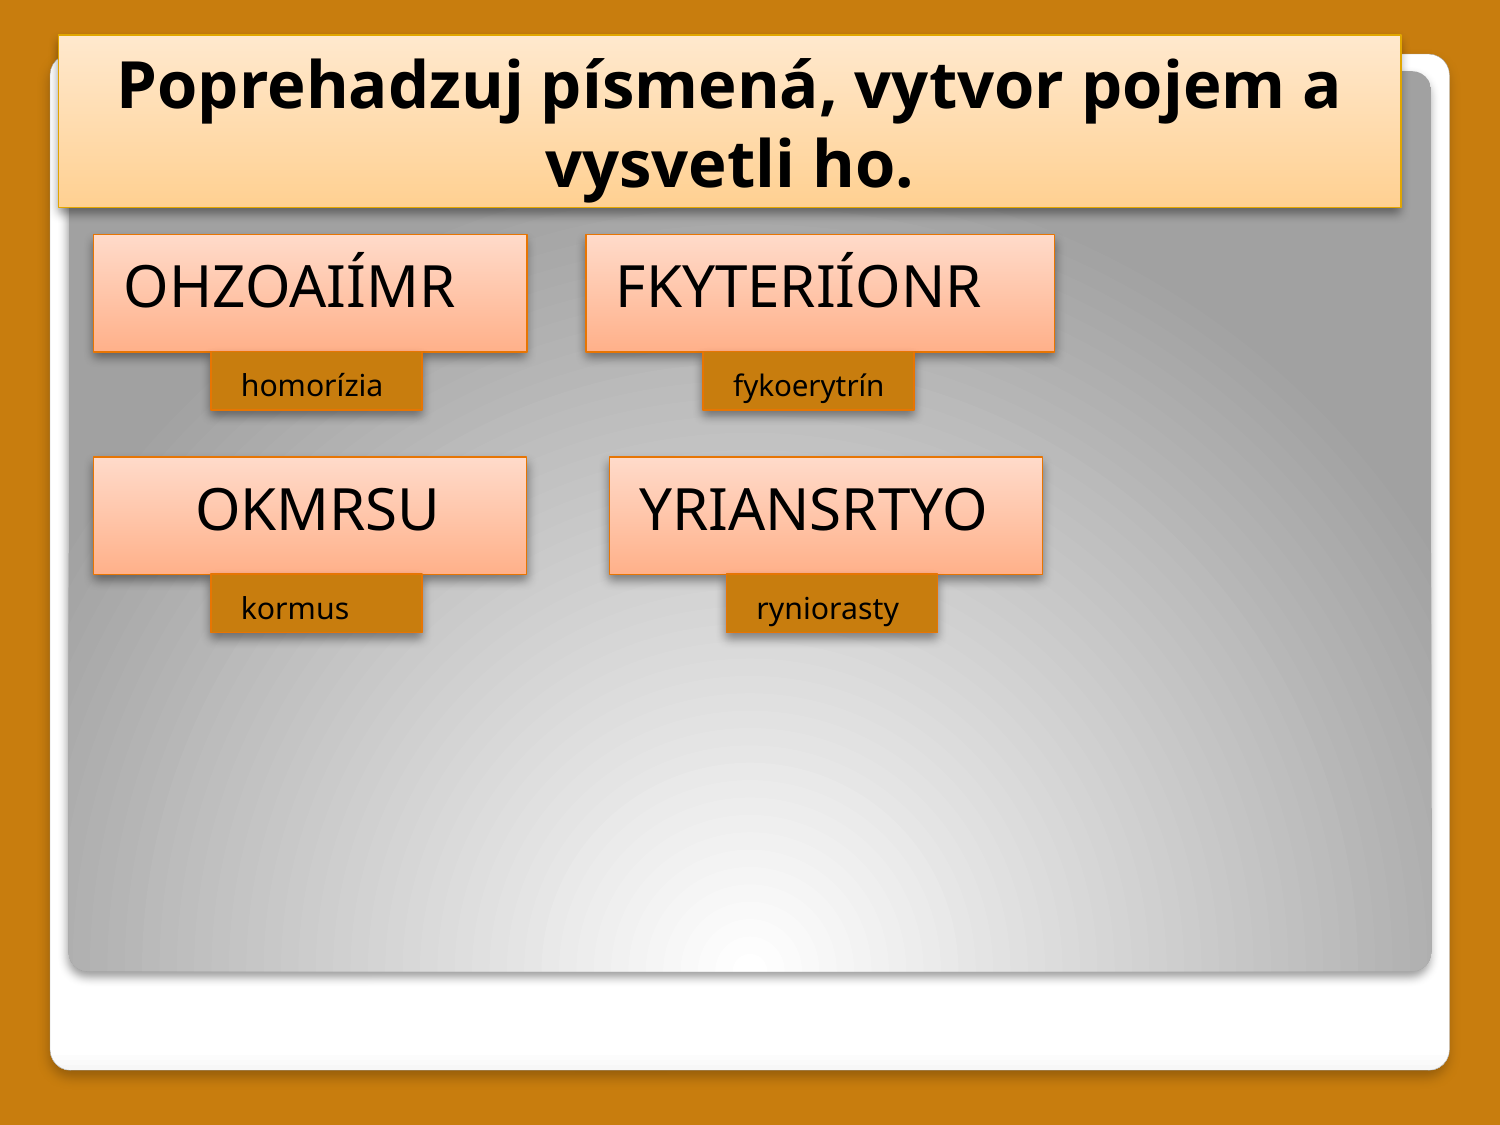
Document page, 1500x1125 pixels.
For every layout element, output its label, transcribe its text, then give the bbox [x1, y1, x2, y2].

text_box fykoerytrín [702, 351, 915, 411]
text_box FKYTERIÍONR [585, 234, 1055, 353]
text_box OKMRSU [93, 456, 527, 575]
text_box homorízia [210, 351, 423, 411]
text_box YRIANSRTYO [609, 456, 1043, 575]
text_box ryniorasty [726, 573, 938, 633]
list OHZOAIÍMR [93, 234, 528, 353]
title Poprehadzuj písmená, vytvor pojem a vysvetli ho. [58, 34, 1402, 208]
text_box kormus [210, 573, 423, 633]
